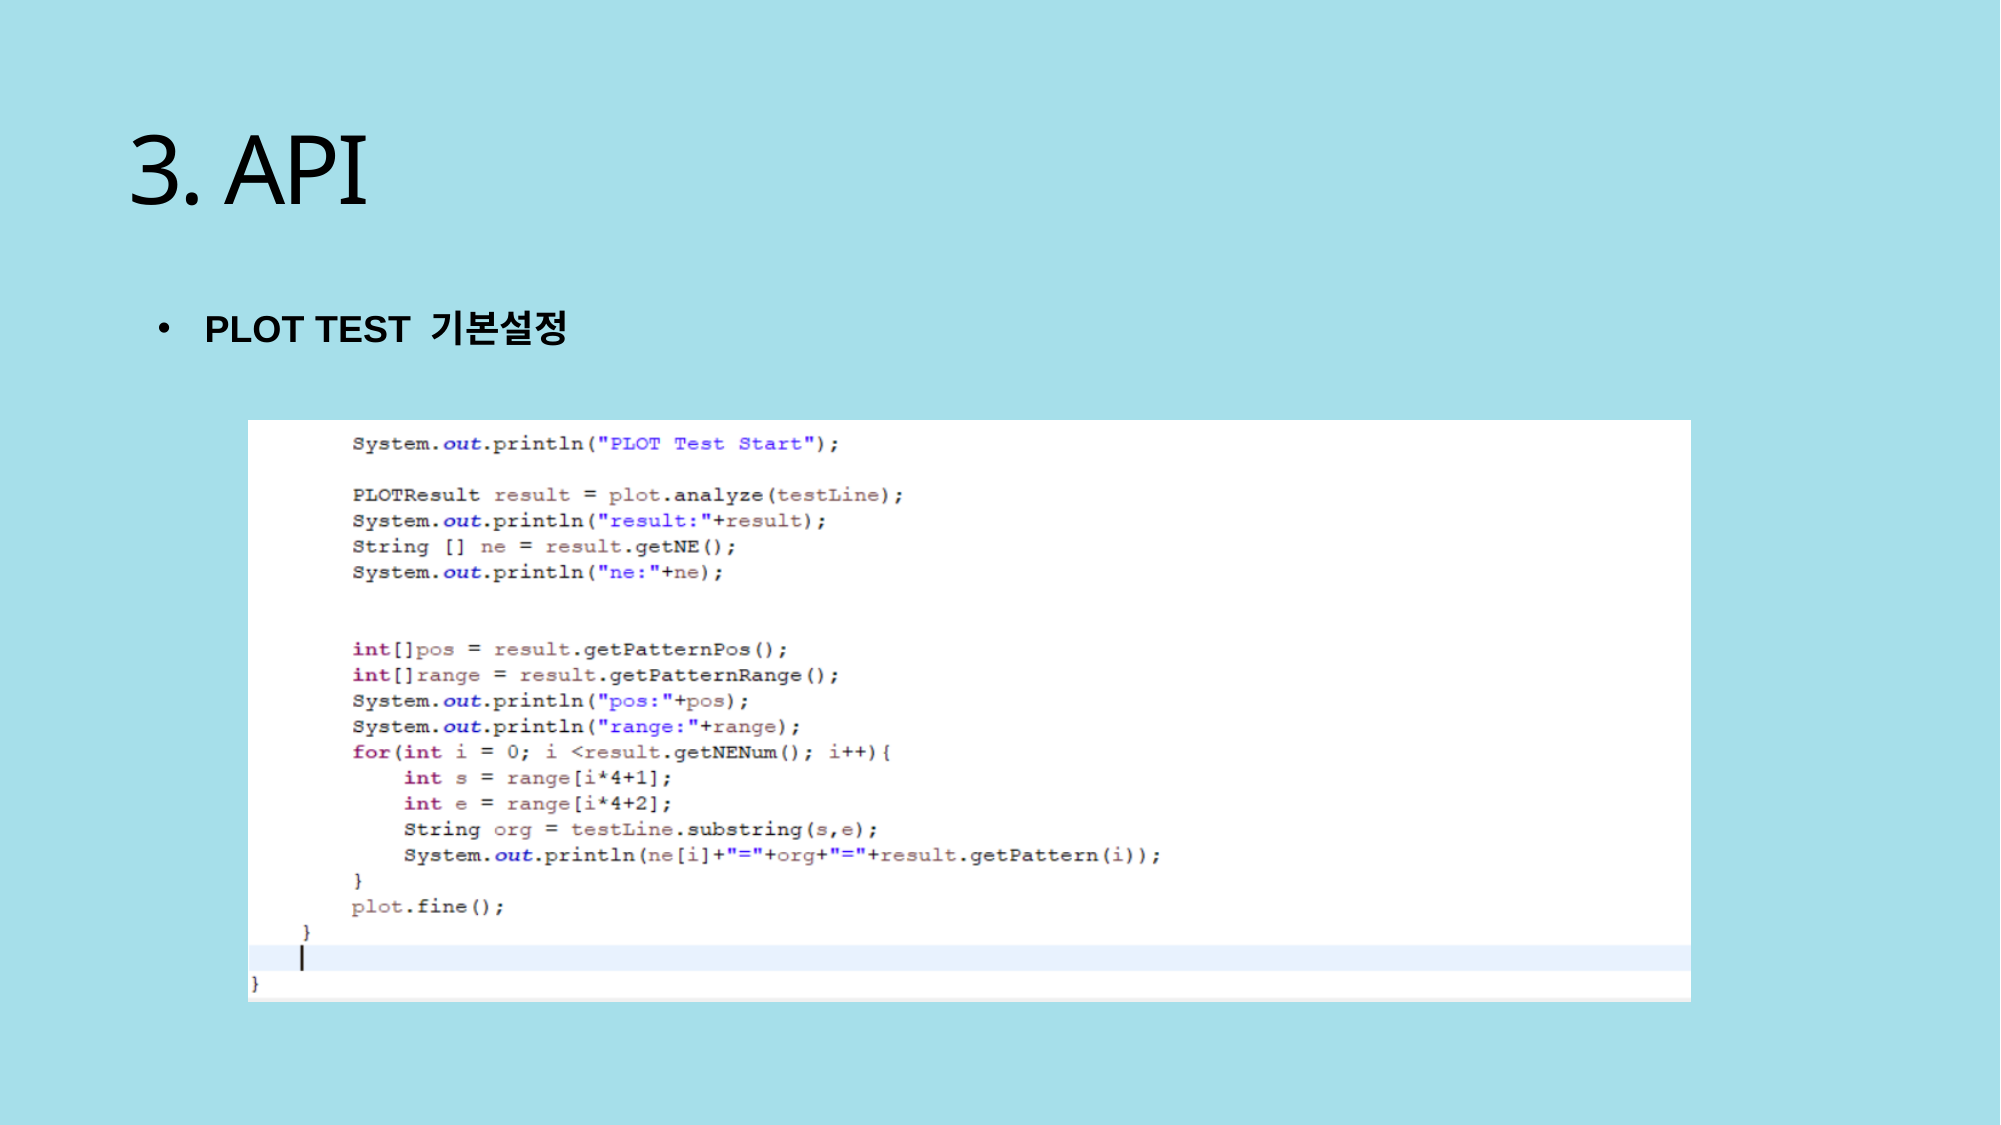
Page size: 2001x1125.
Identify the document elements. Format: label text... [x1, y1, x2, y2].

text_box PLOT TEST 기본설정 [142, 252, 584, 358]
picture [248, 420, 1691, 1003]
text_box 3. API [113, 101, 951, 232]
